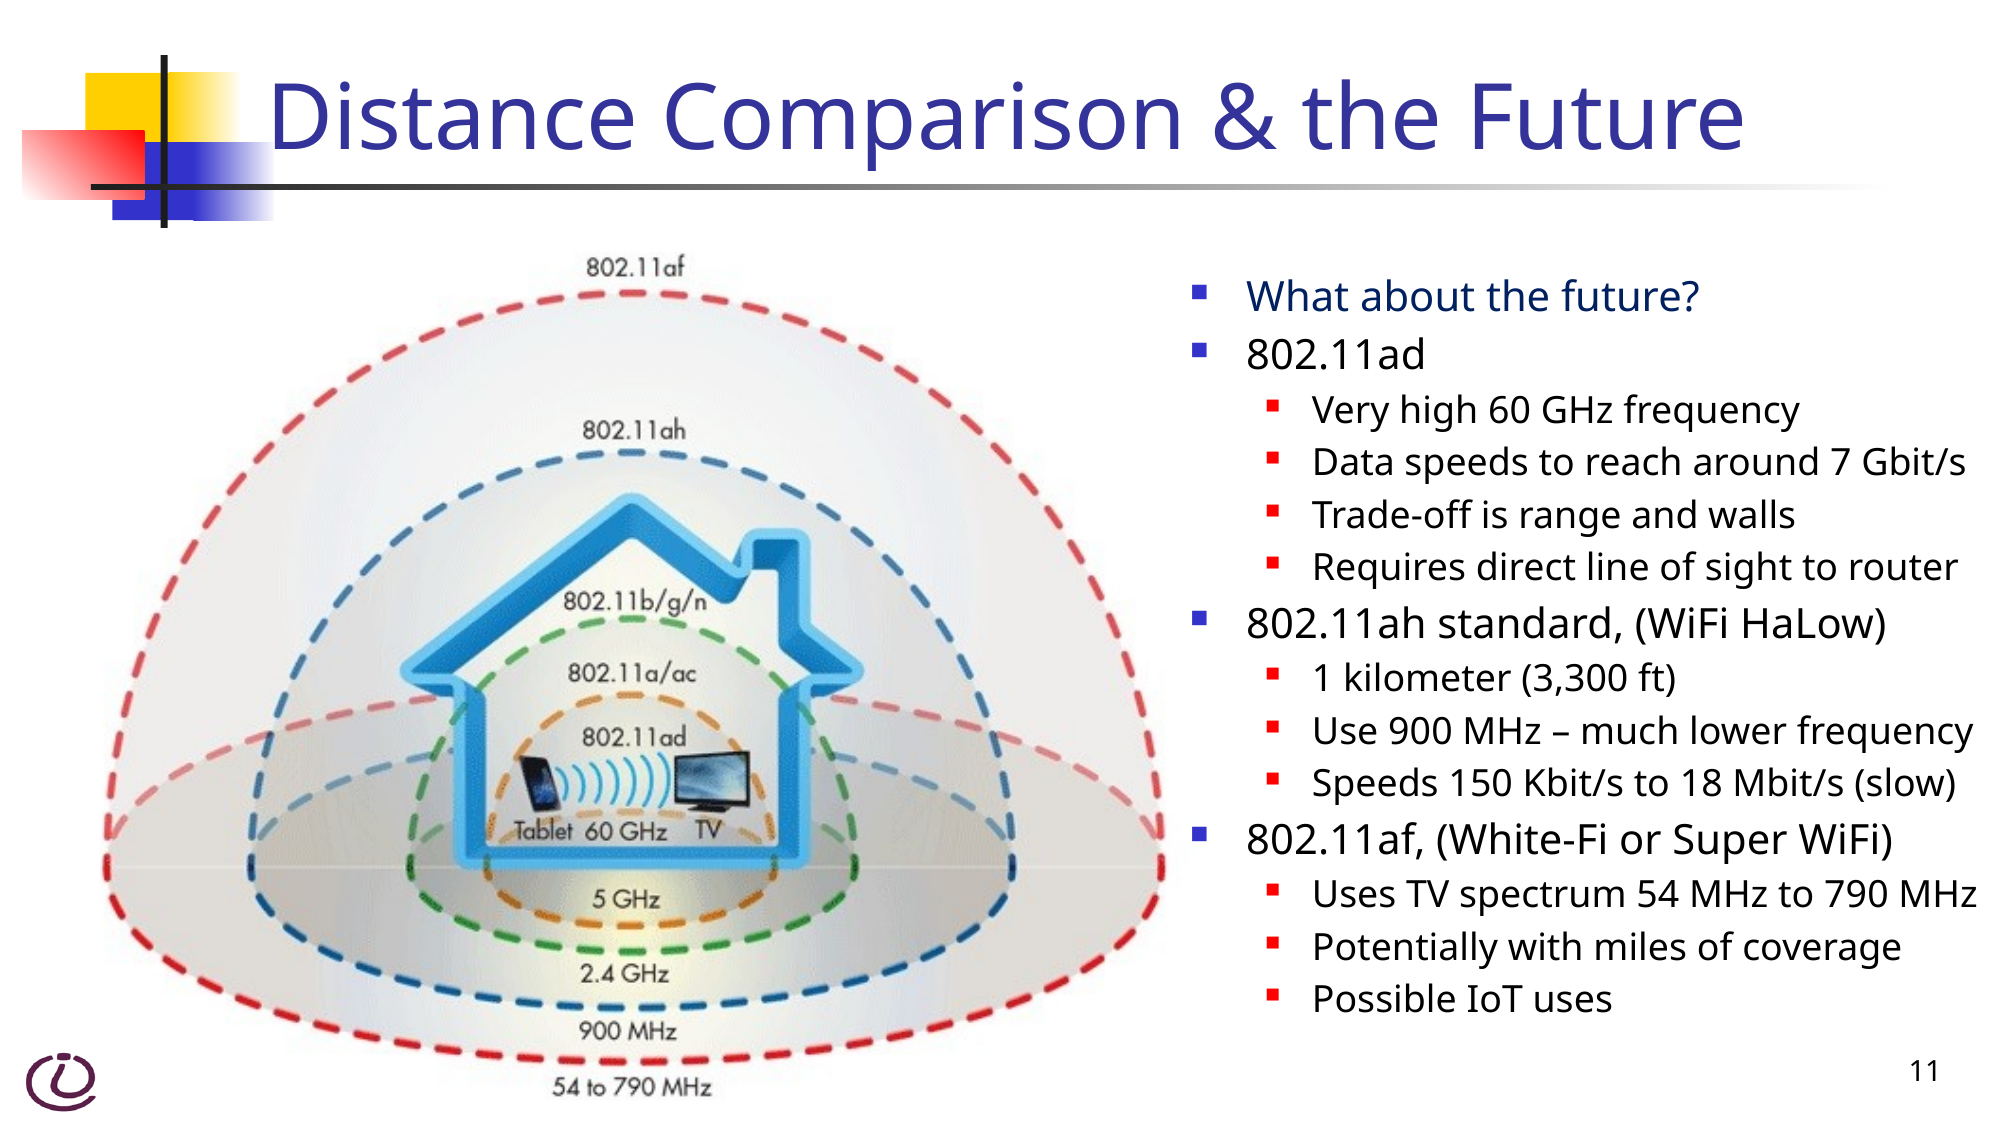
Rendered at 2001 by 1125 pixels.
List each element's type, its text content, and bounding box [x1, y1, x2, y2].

title Distance Comparison & the Future [251, 35, 1957, 175]
slide_number 11 [1540, 1049, 1958, 1100]
picture [21, 237, 1196, 1125]
list What about the future? 802.11ad Very high 60 GHz frequency Data speeds to reach around 7 Gbit/s Trade-off is range and walls Requires direct line of sight to router 802.11ah standard, (WiFi HaLow) 1 kilometer (3,300 ft) Use 900 MHz – much lower frequency Speeds 150 Kbit/s to 18 Mbit/s (slow) 802.11af, (White-Fi or Super WiFi) Uses TV spectrum 54 MHz to 790 MHz Potentially with miles of coverage Possible IoT uses [1199, 262, 2000, 1050]
